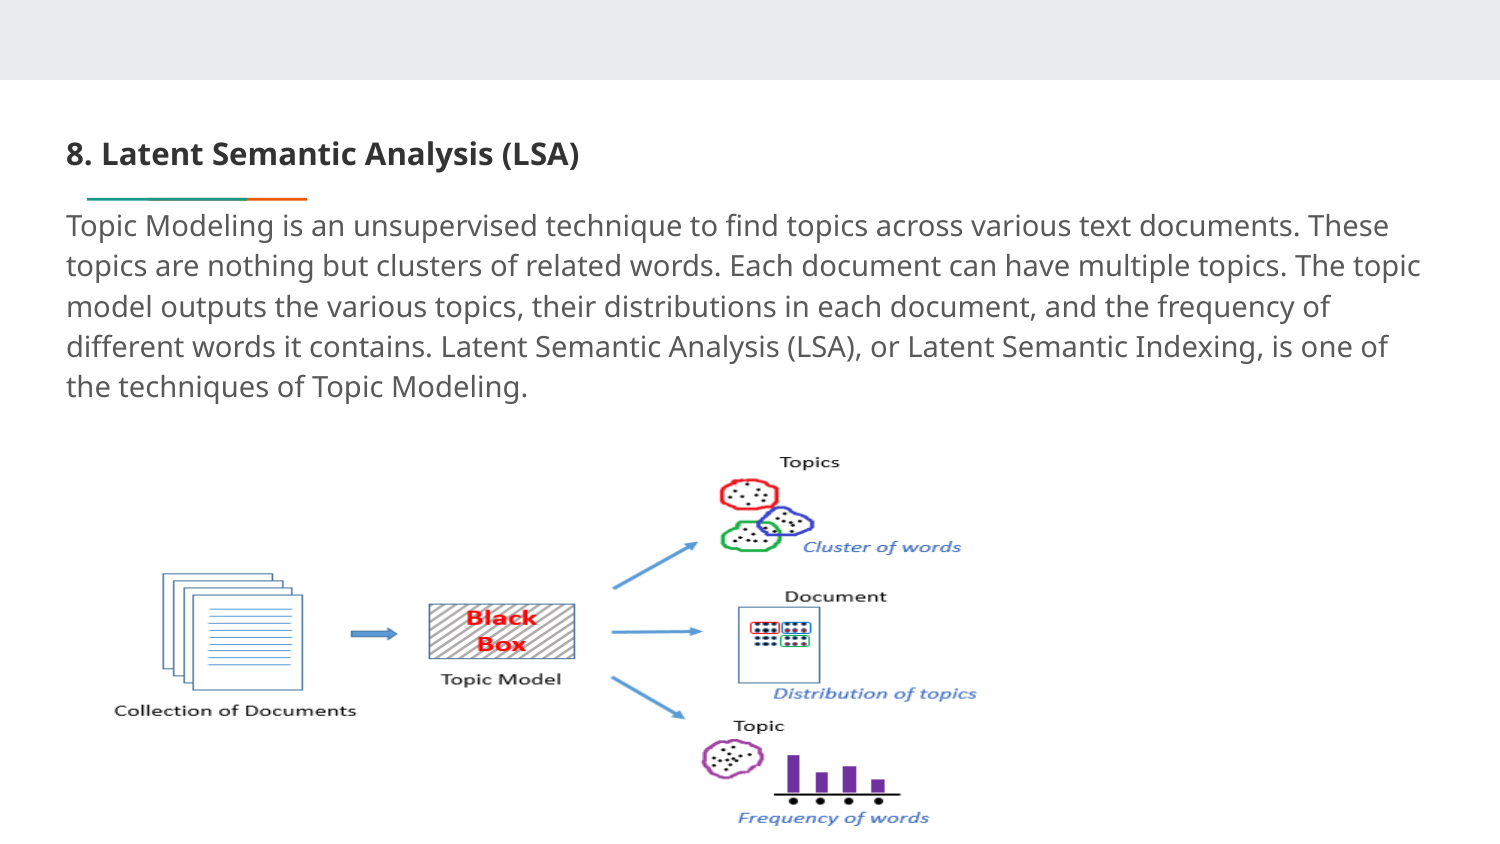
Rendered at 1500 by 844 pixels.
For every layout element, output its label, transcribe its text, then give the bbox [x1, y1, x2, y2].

list 8. Latent Semantic Analysis (LSA) Topic Modeling is an unsupervised technique to find topics across various text documents. These topics are nothing but clusters of related words. Each document can have multiple topics. The topic model outputs the various topics, their distributions in each document, and the frequency of different words it contains. Latent Semantic Analysis (LSA), or Latent Semantic Indexing, is one of the techniques of Topic Modeling. [51, 103, 1449, 844]
picture [94, 445, 994, 835]
